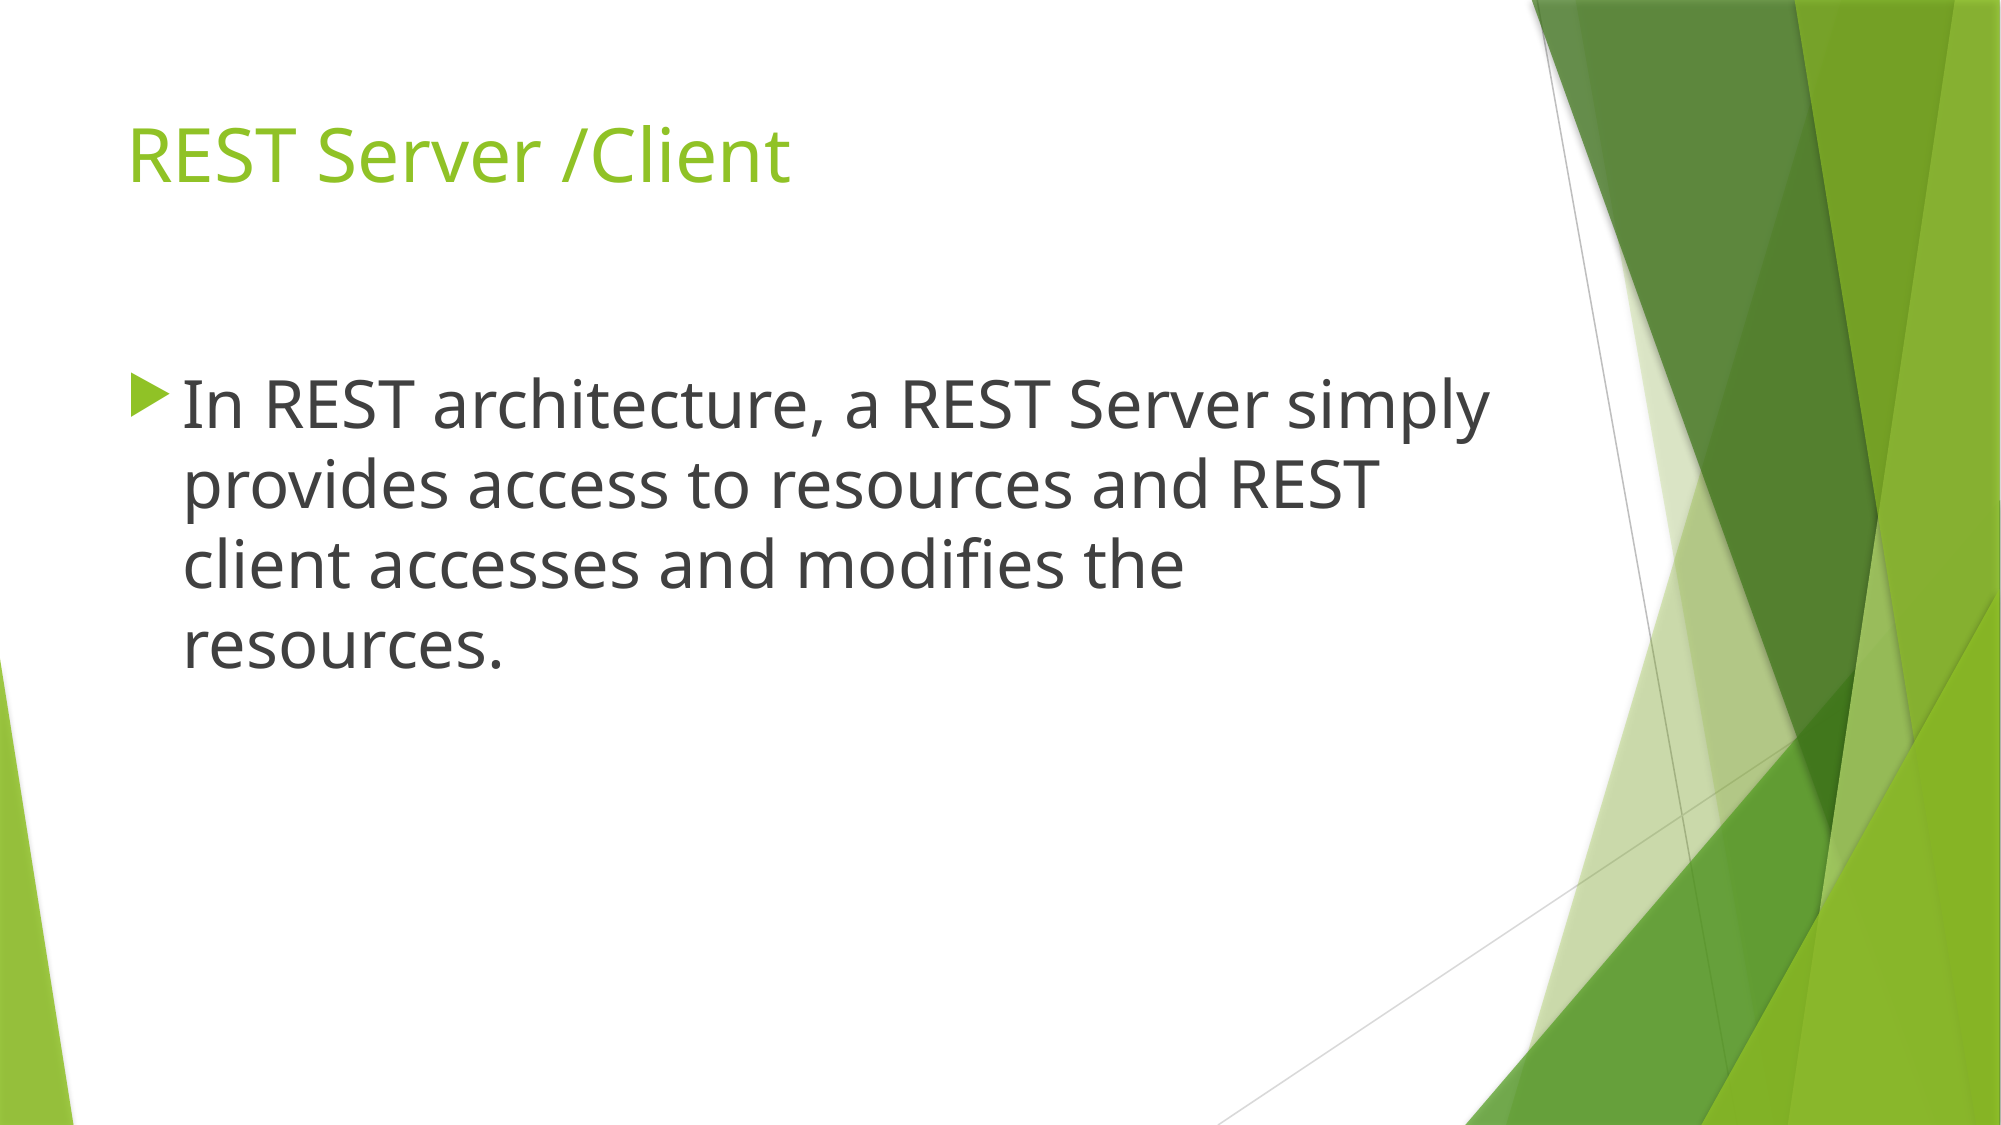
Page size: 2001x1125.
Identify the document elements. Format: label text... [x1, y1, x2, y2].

title REST Server /Client [111, 99, 1522, 317]
list In REST architecture, a REST Server simply provides access to resources and REST client accesses and modifies the resources. [111, 354, 1522, 992]
